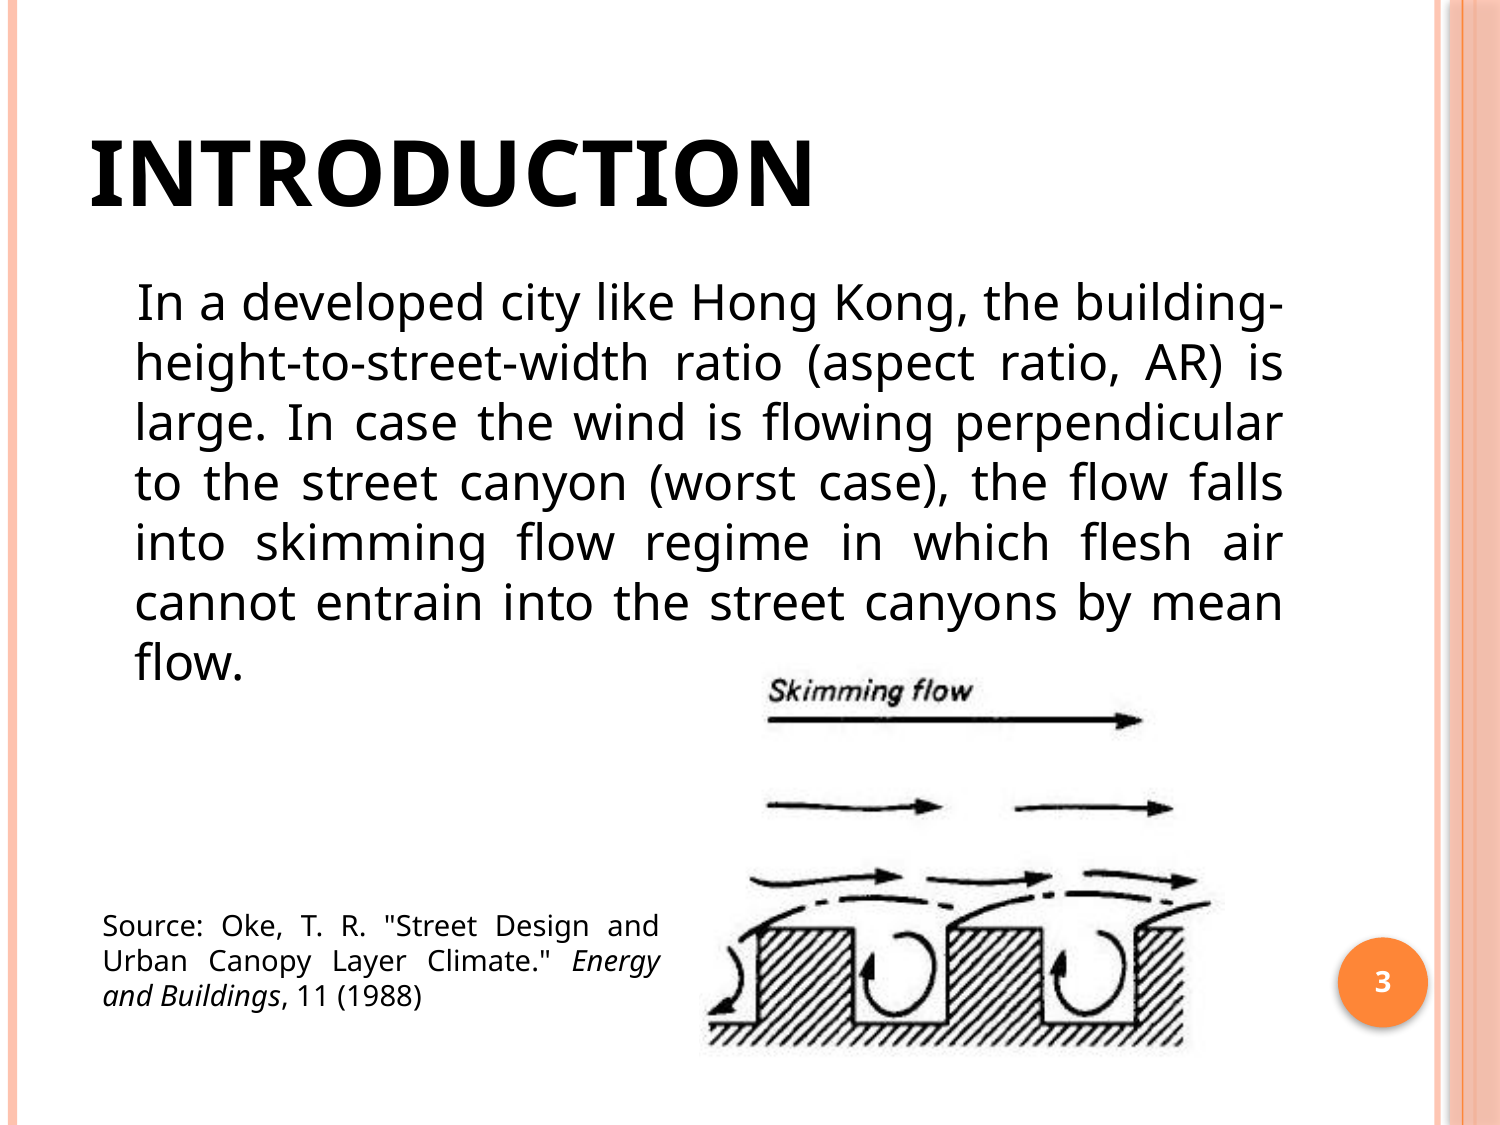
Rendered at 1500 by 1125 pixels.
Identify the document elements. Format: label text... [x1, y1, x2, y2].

slide_number 3 [1333, 940, 1434, 1027]
title Introduction [75, 45, 1300, 233]
text_box Source: Oke, T. R. "Street Design and Urban Canopy Layer Climate." Energy and Buildings, 11 (1988) [87, 899, 675, 1055]
picture [699, 661, 1226, 1072]
list In a developed city like Hong Kong, the building-height-to-street-width ratio (aspect ratio, AR) is large. In case the wind is flowing perpendicular to the street canyon (worst case), the flow falls into skimming flow regime in which flesh air cannot entrain into the street canyons by mean flow. [75, 262, 1300, 1062]
